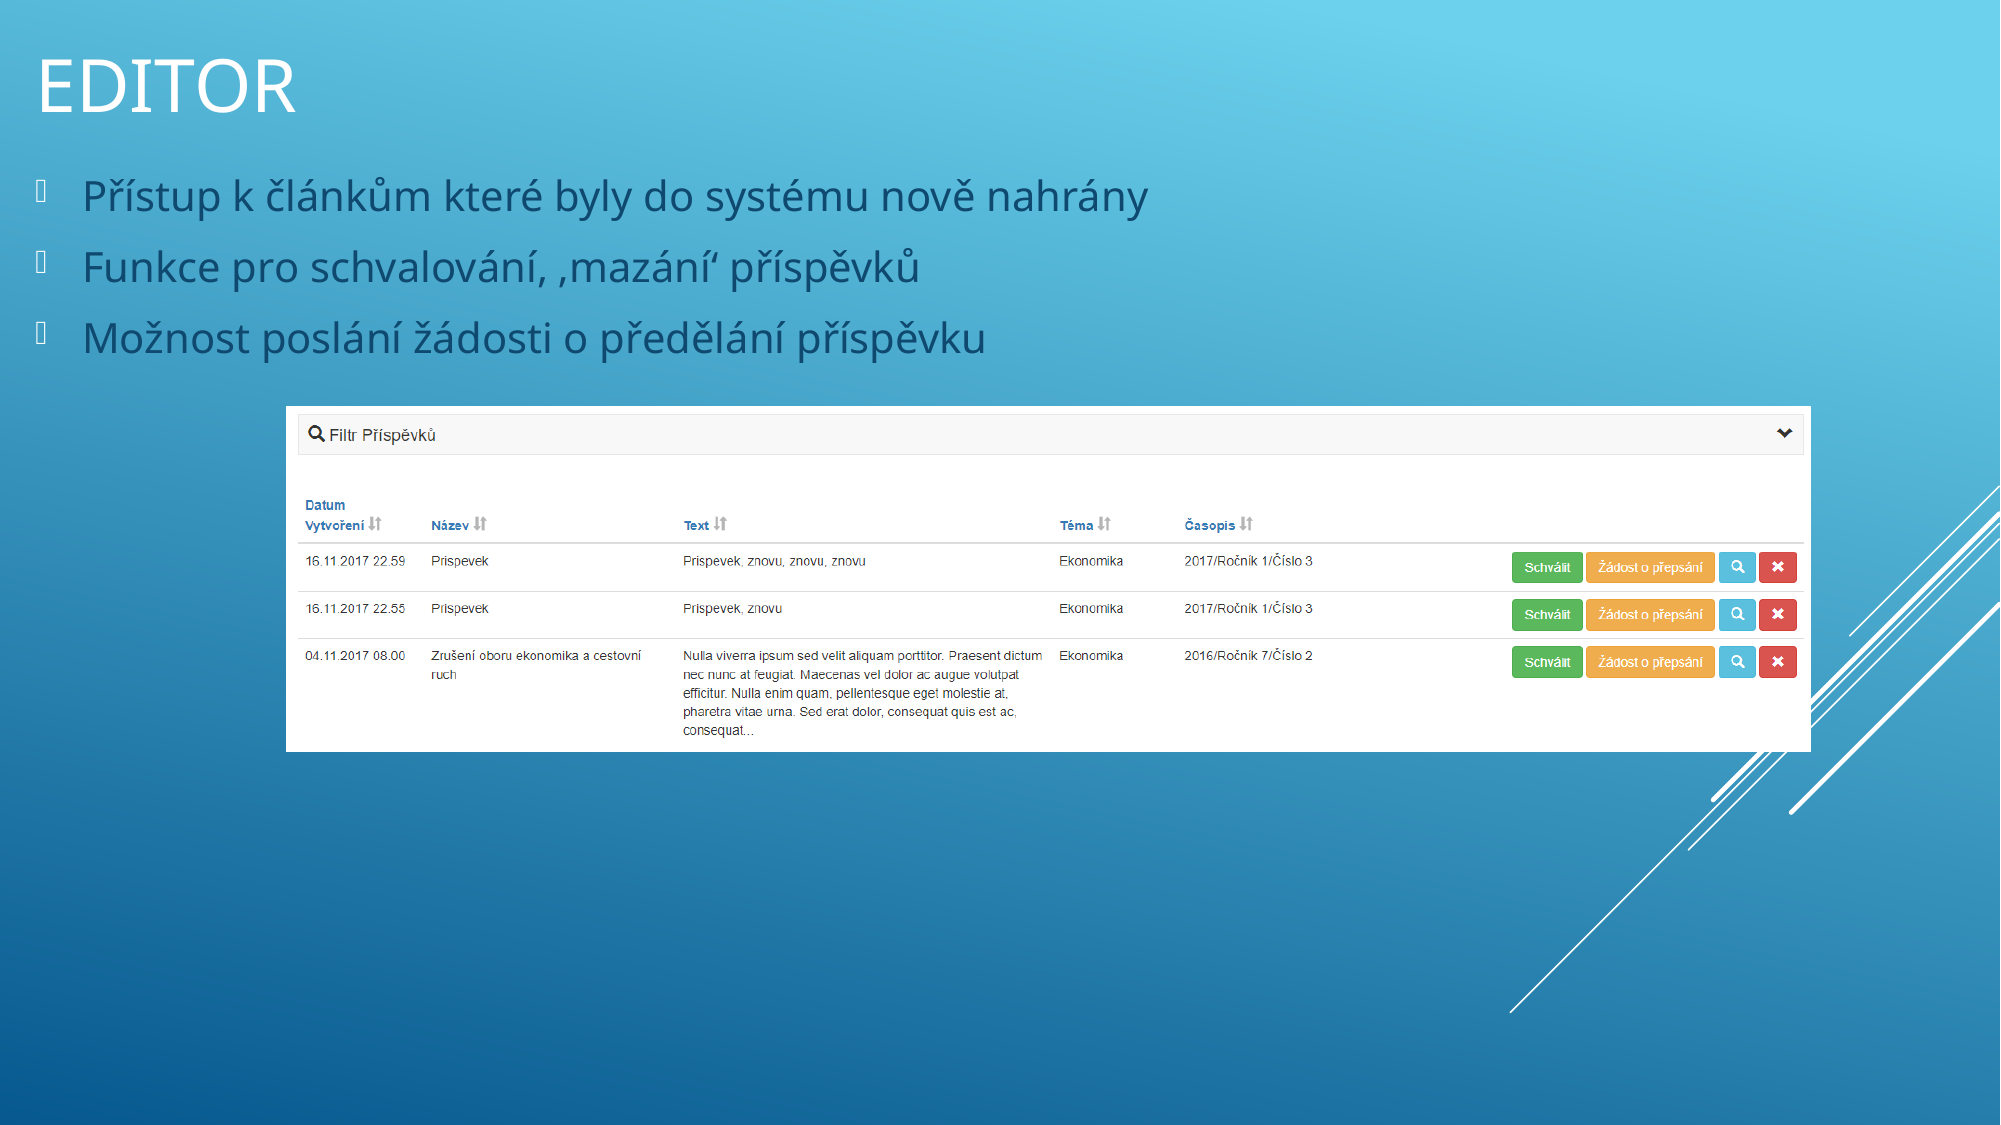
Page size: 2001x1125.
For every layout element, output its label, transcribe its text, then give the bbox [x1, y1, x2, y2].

picture [285, 406, 1811, 752]
list Přístup k článkům které byly do systému nově nahrány Funkce pro schvalování, ‚mazání‘ příspěvků Možnost poslání žádosti o předělání příspěvku [20, 144, 1545, 743]
title Editor [20, 31, 1161, 135]
